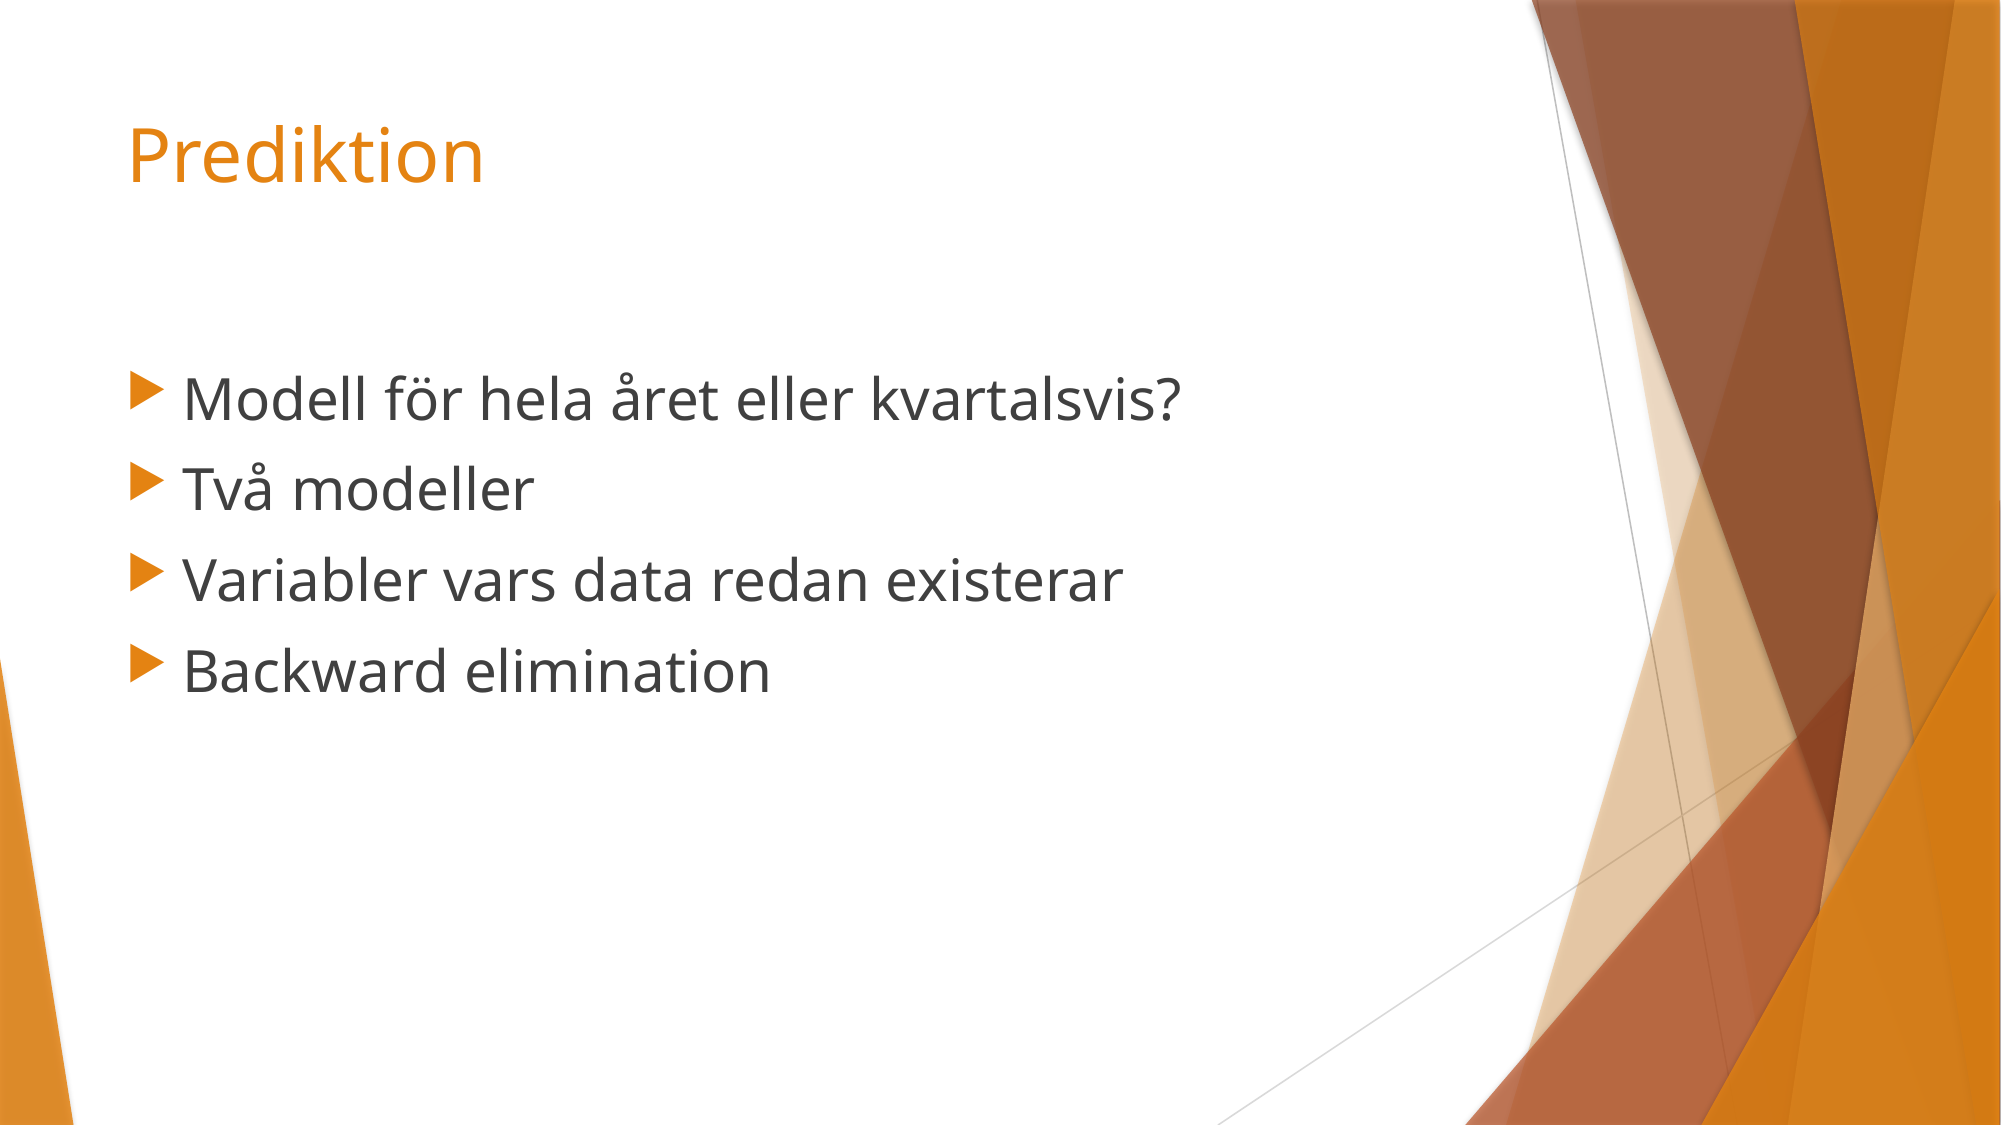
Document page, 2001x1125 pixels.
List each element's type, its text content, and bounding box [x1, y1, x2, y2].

list Modell för hela året eller kvartalsvis? Två modeller Variabler vars data redan existerar Backward elimination [111, 354, 1522, 992]
title Prediktion [111, 99, 1522, 317]
